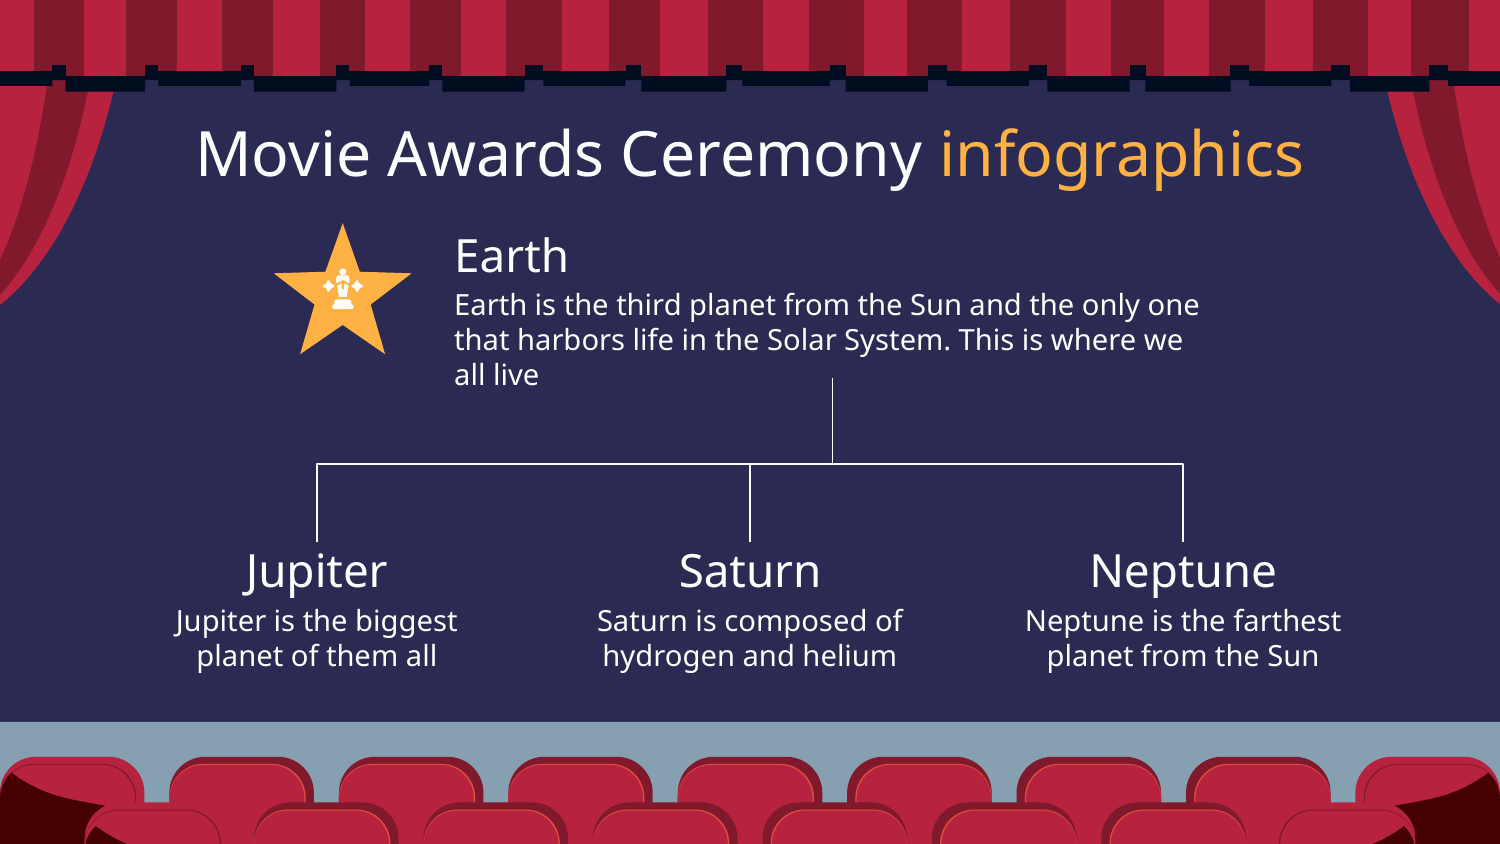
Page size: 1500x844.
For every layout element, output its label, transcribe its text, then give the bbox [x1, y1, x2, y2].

text_box [327, 223, 358, 266]
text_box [322, 268, 364, 310]
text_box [925, 284, 1091, 636]
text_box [438, 226, 487, 378]
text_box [117, 541, 487, 667]
title Movie Awards Ceremony infographics [76, 99, 1424, 194]
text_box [662, 541, 949, 667]
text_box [492, 201, 658, 718]
text_box [273, 271, 412, 355]
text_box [709, 418, 874, 502]
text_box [662, 226, 1227, 378]
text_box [984, 541, 1383, 667]
